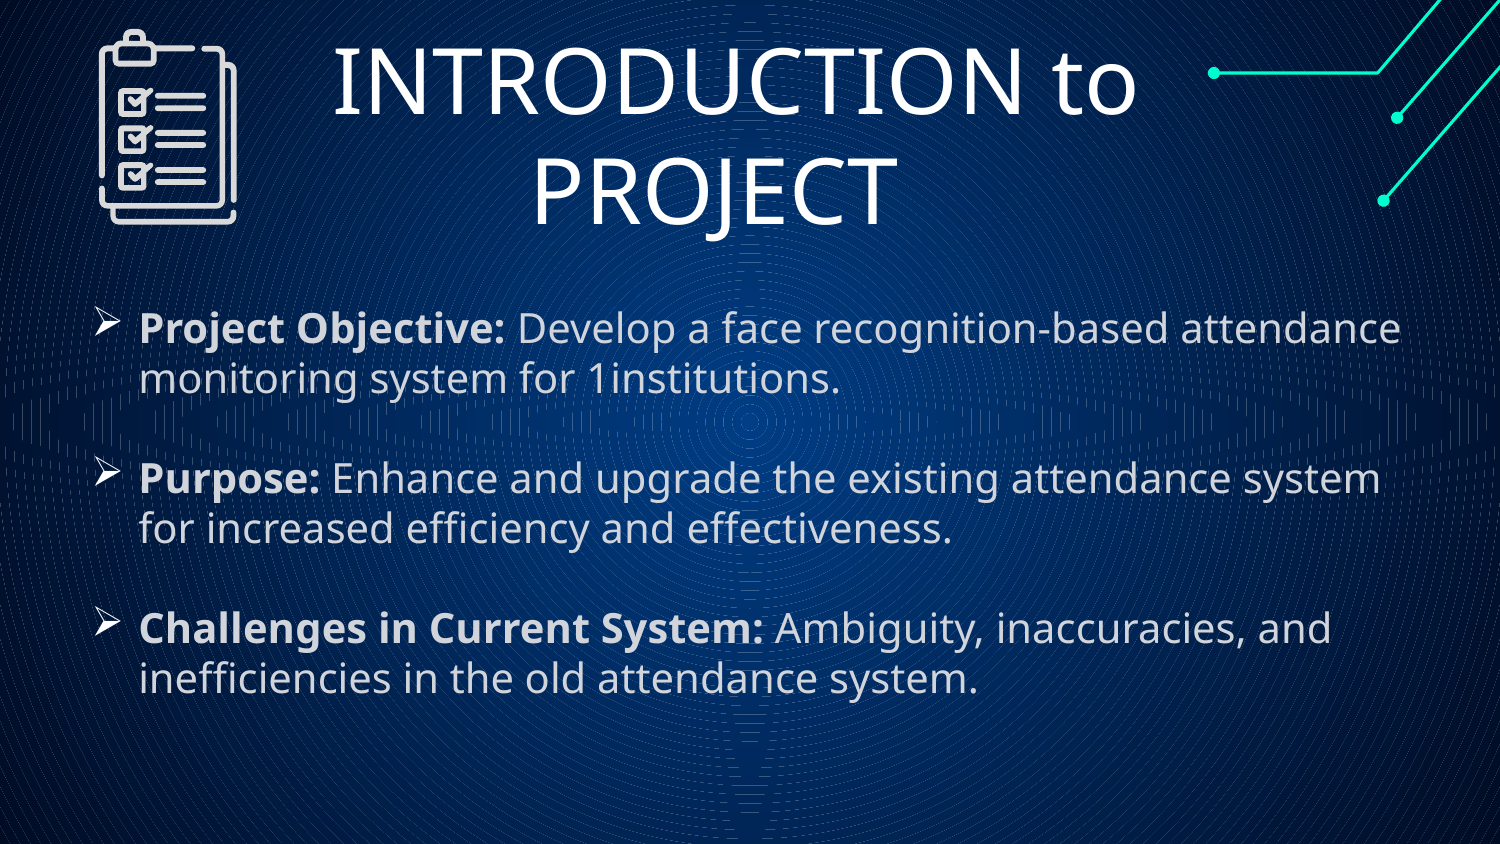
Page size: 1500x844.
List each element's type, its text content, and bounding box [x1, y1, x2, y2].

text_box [98, 28, 237, 225]
text_box Project Objective: Develop a face recognition-based attendance monitoring system for 1institutions. Purpose: Enhance and upgrade the existing attendance system for increased efficiency and effectiveness. Challenges in Current System: Ambiguity, inaccuracies, and inefficiencies in the old attendance system. [76, 294, 1463, 760]
title INTRODUCTION to PROJECT [317, 7, 1183, 225]
